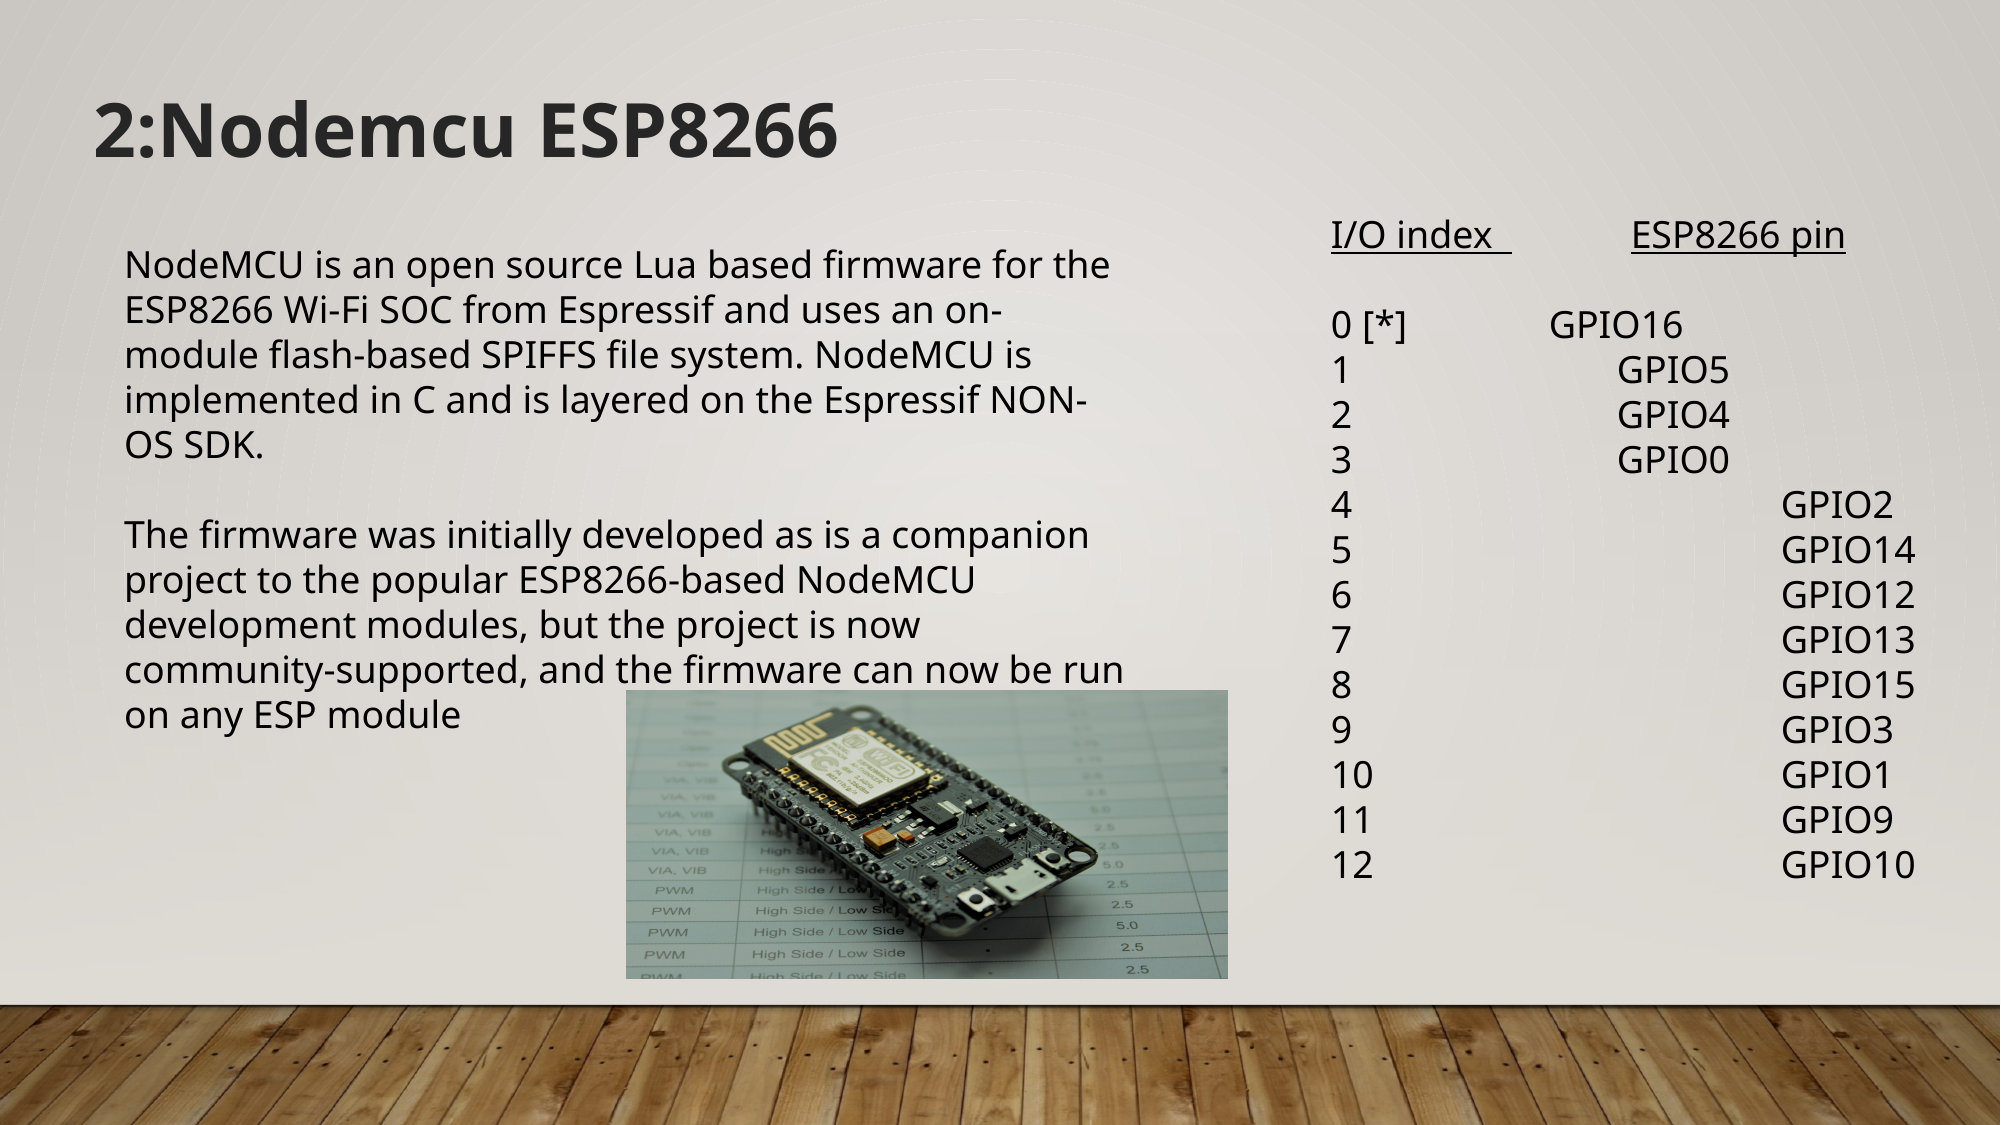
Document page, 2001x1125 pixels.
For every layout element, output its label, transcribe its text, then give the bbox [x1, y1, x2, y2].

text_box I/O index ESP8266 pin 0 [*] GPIO16 1 GPIO5 2 GPIO4 3 GPIO0 4 GPIO2 5 GPIO14 6 GPIO12 7 GPIO13 8 GPIO15 9 GPIO3 10 GPIO1 11 GPIO9 12 GPIO10 [1316, 158, 2000, 894]
picture [0, 1005, 2000, 1125]
text_box NodeMCU is an open source Lua based firmware for the ESP8266 Wi-Fi SOC from Espressif and uses an on-module flash-based SPIFFS file system. NodeMCU is implemented in C and is layered on the Espressif NON-OS SDK. The firmware was initially developed as is a companion project to the popular ESP8266-based NodeMCU development modules, but the project is now community-supported, and the firmware can now be run on any ESP module [109, 233, 1143, 744]
text_box 2:Nodemcu ESP8266 [54, 75, 879, 181]
picture [625, 690, 1229, 979]
